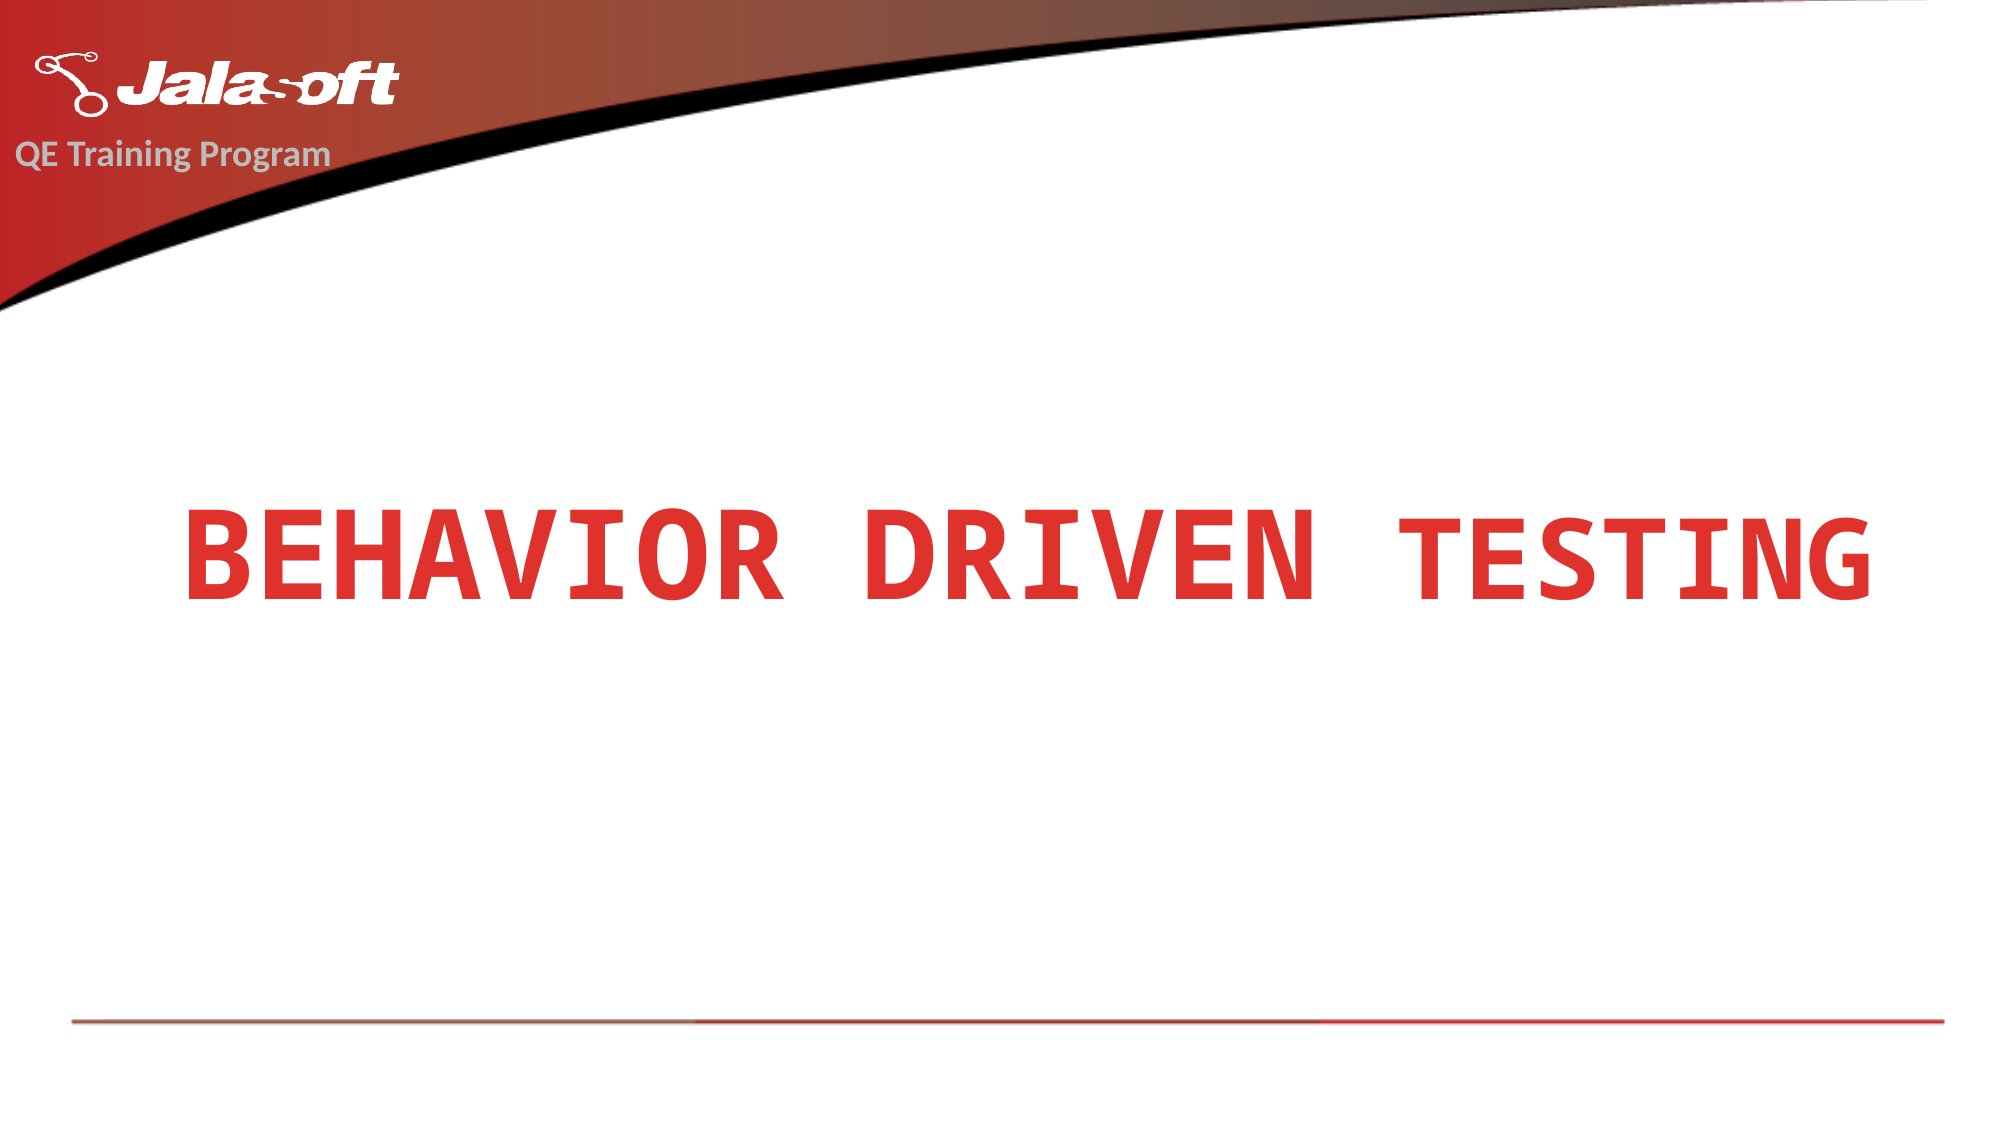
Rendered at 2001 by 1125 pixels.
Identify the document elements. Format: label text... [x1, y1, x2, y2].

picture [0, 0, 2000, 1125]
title BEHAVIOR DRIVEN TESTING [54, 391, 2000, 708]
text_box QE Training Program [0, 122, 441, 182]
